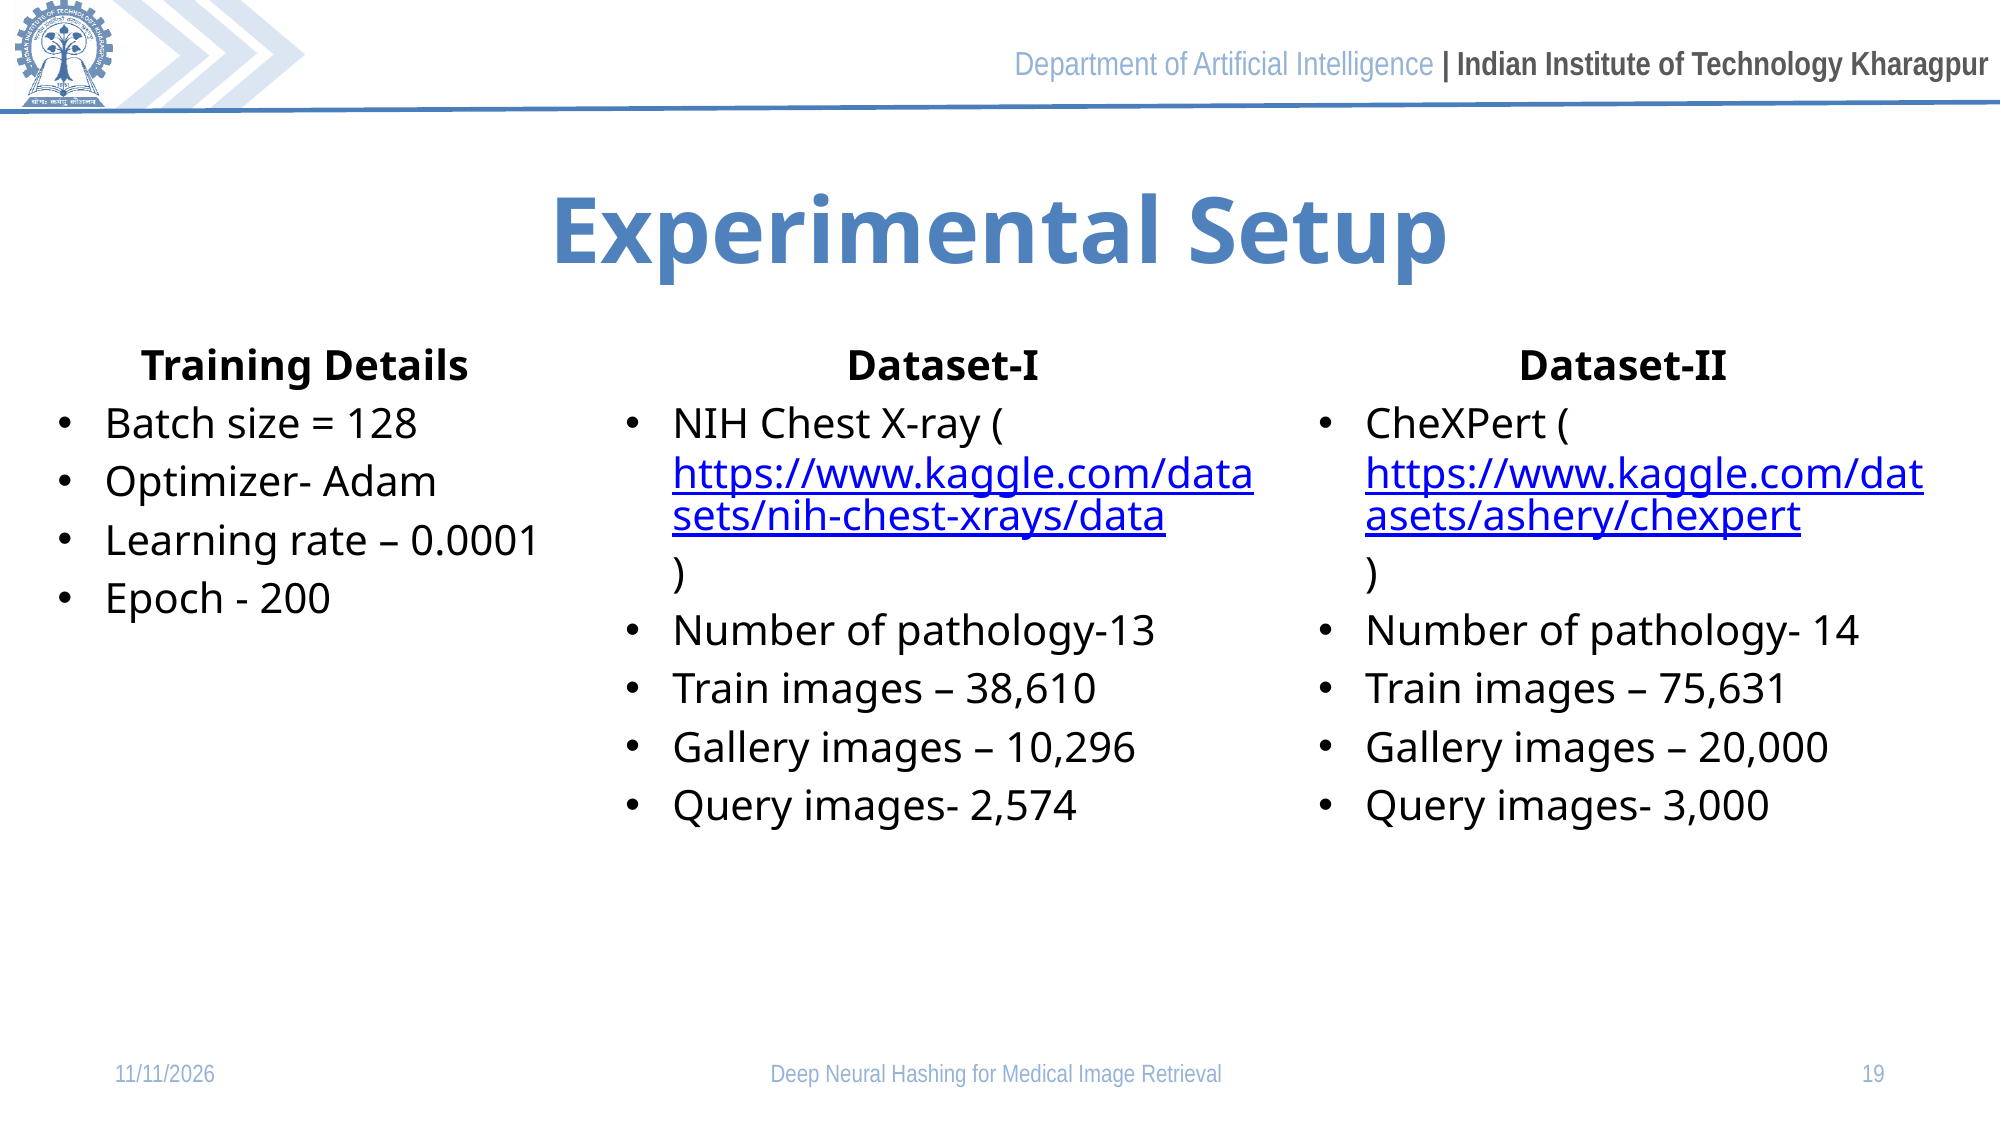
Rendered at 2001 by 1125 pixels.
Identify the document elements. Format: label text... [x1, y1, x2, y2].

text_box Dataset-II CheXPert (https://www.kaggle.com/datasets/ashery/chexpert) Number of pathology- 14 Train images – 75,631 Gallery images – 20,000 Query images- 3,000 [1303, 330, 1943, 1022]
text_box Dataset-I NIH Chest X-ray (https://www.kaggle.com/datasets/nih-chest-xrays/data) Number of pathology-13 Train images – 38,610 Gallery images – 10,296 Query images- 2,574 [610, 330, 1275, 1022]
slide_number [99, 1042, 432, 1103]
footer Deep Neural Hashing for Medical Image Retrieval [432, 1042, 1433, 1103]
slide_number 19 [1433, 1042, 1900, 1103]
title Experimental Setup [99, 144, 1900, 310]
